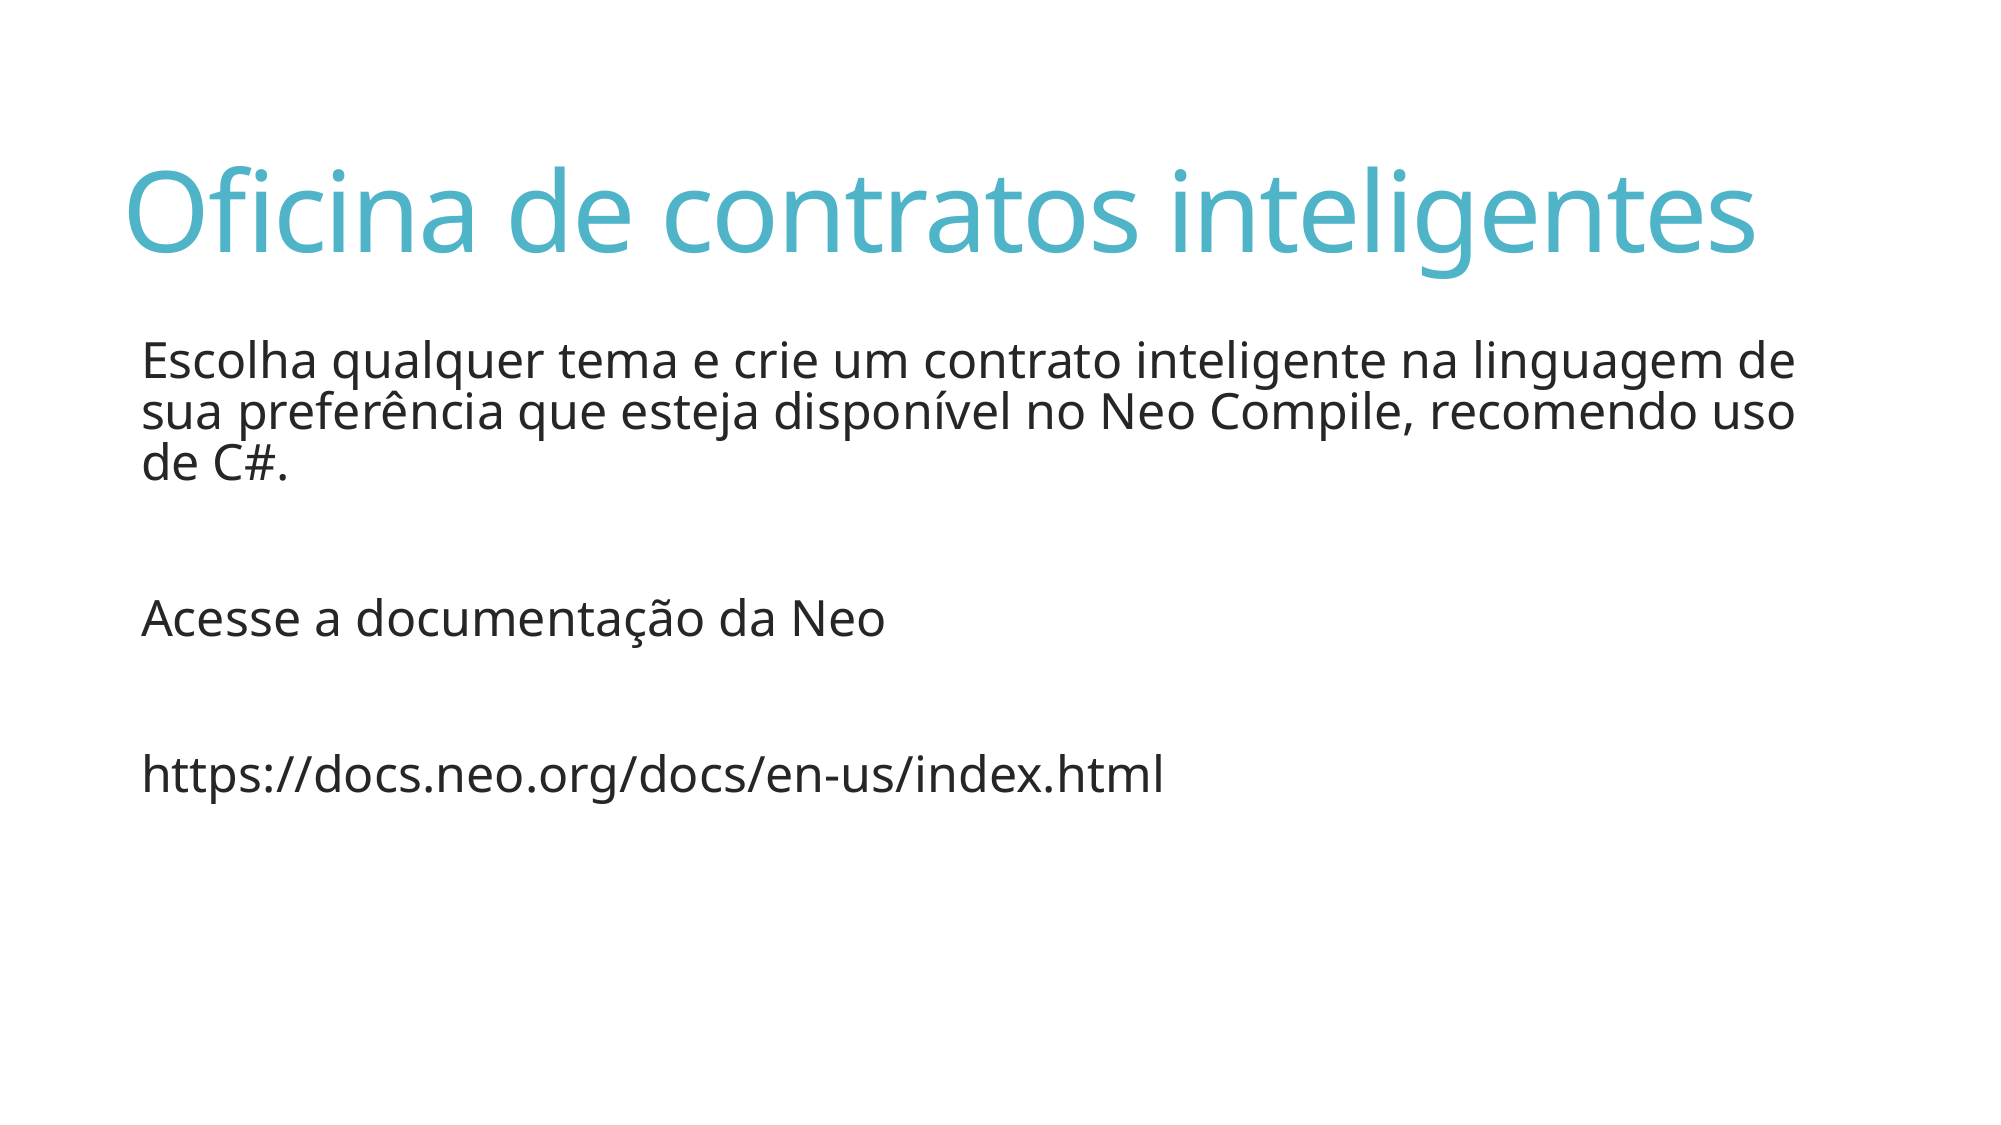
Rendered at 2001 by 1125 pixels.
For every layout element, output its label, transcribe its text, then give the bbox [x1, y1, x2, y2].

title Oficina de contratos inteligentes [107, 81, 1875, 354]
list Escolha qualquer tema e crie um contrato inteligente na linguagem de sua preferência que esteja disponível no Neo Compile, recomendo uso de C#. Acesse a documentação da Neo https://docs.neo.org/docs/en-us/index.html [111, 329, 1876, 948]
